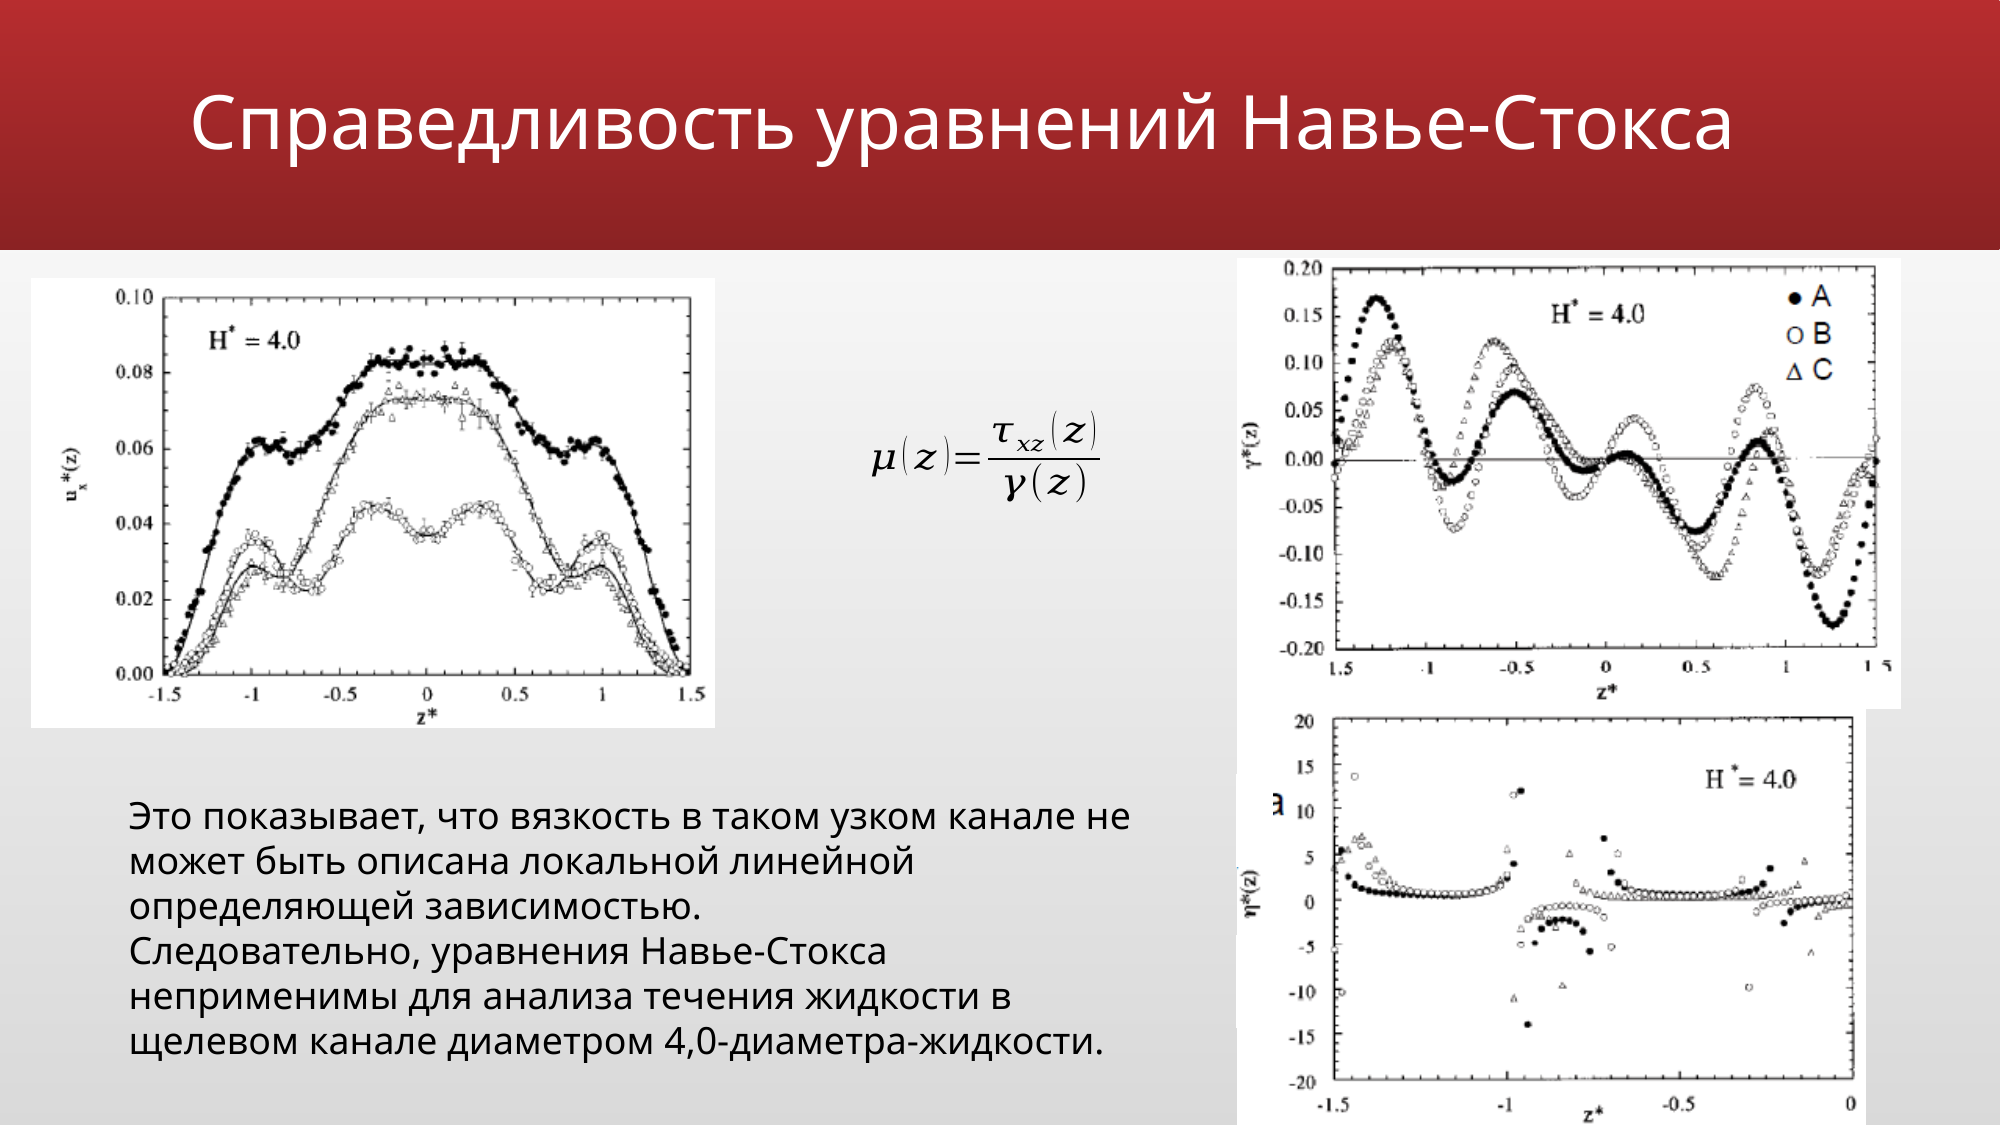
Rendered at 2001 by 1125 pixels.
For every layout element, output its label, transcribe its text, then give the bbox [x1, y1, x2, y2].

picture [31, 278, 715, 728]
title Справедливость уравнений Навье-Стокса [174, 16, 1825, 234]
picture [1237, 258, 1901, 1125]
text_box Это показывает, что вязкость в таком узком канале не может быть описана локальной линейной определяющей зависимостью. Следовательно, уравнения Навье-Стокса неприменимы для анализа течения жидкости в щелевом канале диаметром 4,0-диаметра-жидкости. [114, 784, 1178, 1070]
